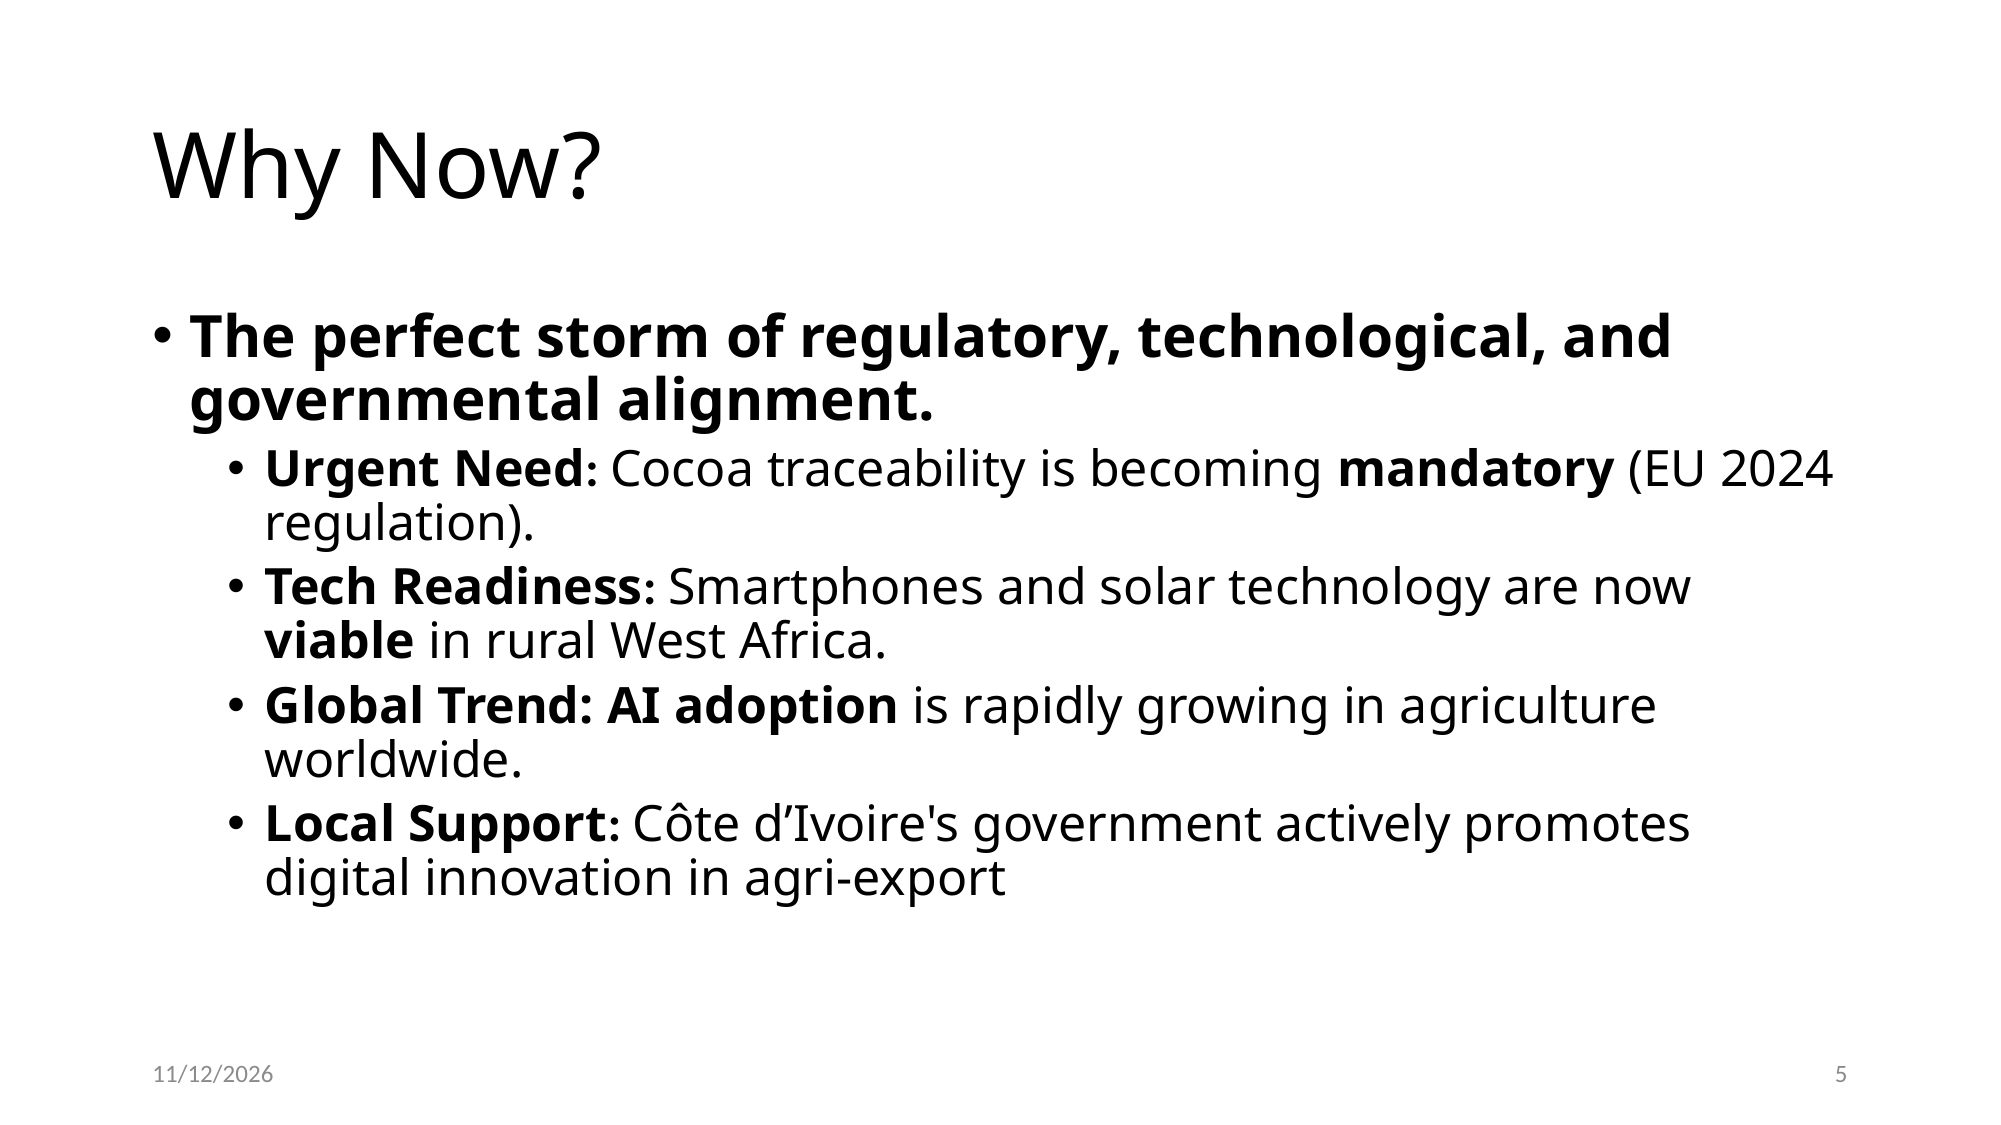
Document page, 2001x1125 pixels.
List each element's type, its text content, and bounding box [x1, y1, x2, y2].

list The perfect storm of regulatory, technological, and governmental alignment. Urgent Need: Cocoa traceability is becoming mandatory (EU 2024 regulation). Tech Readiness: Smartphones and solar technology are now viable in rural West Africa. Global Trend: AI adoption is rapidly growing in agriculture worldwide. Local Support: Côte d’Ivoire's government actively promotes digital innovation in agri-export [137, 299, 1863, 1014]
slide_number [137, 1042, 588, 1103]
title Why Now? [137, 59, 1863, 278]
slide_number 5 [1412, 1042, 1863, 1103]
